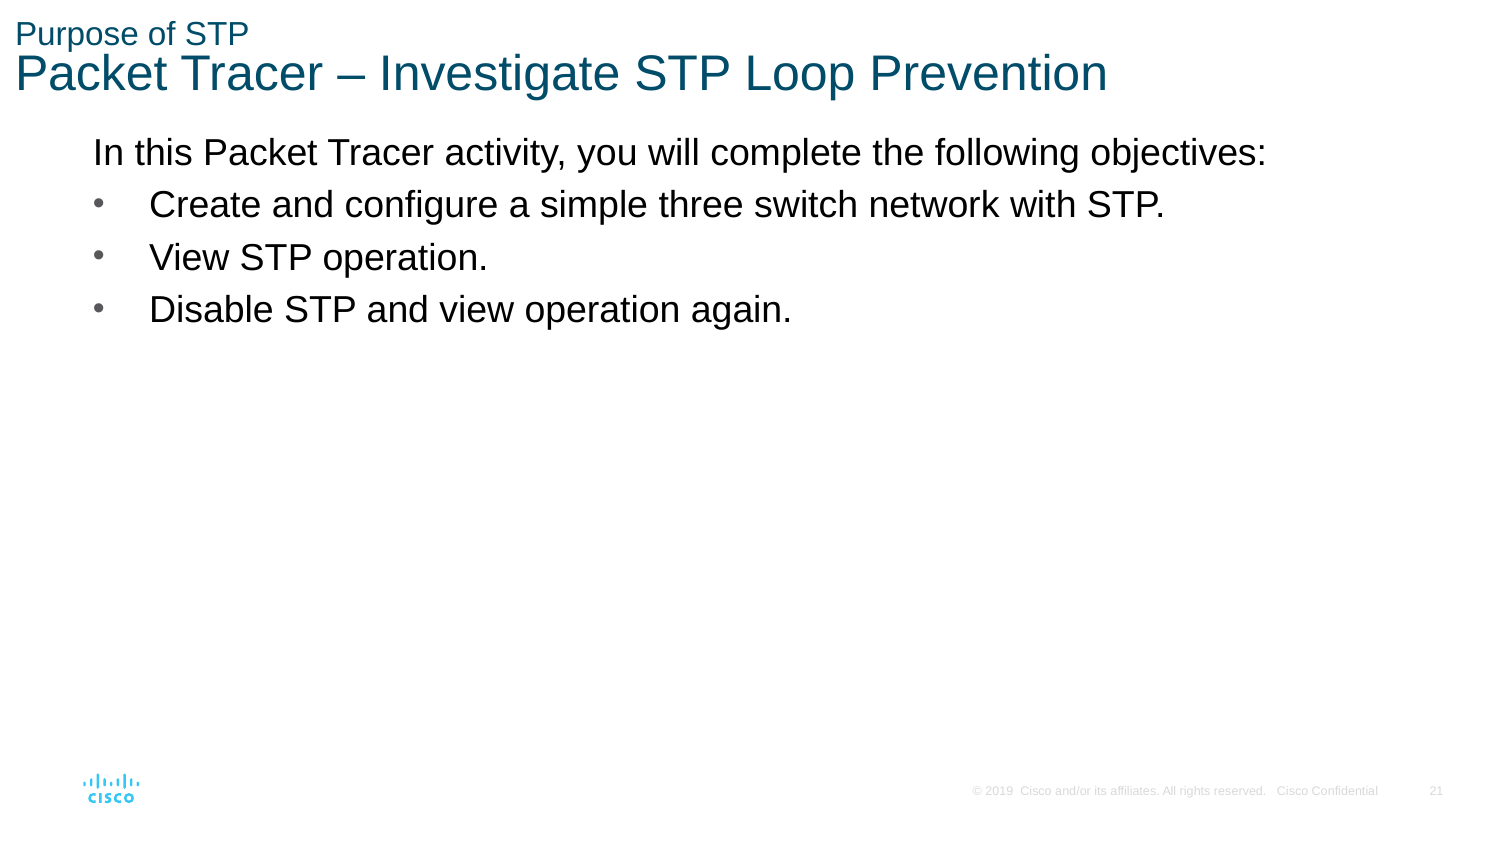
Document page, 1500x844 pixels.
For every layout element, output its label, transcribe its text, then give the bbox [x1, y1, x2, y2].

title Purpose of STP Packet Tracer – Investigate STP Loop Prevention [0, 0, 1369, 121]
list In this Packet Tracer activity, you will complete the following objectives: Create and configure a simple three switch network with STP. View STP operation. Disable STP and view operation again. [77, 120, 1437, 726]
